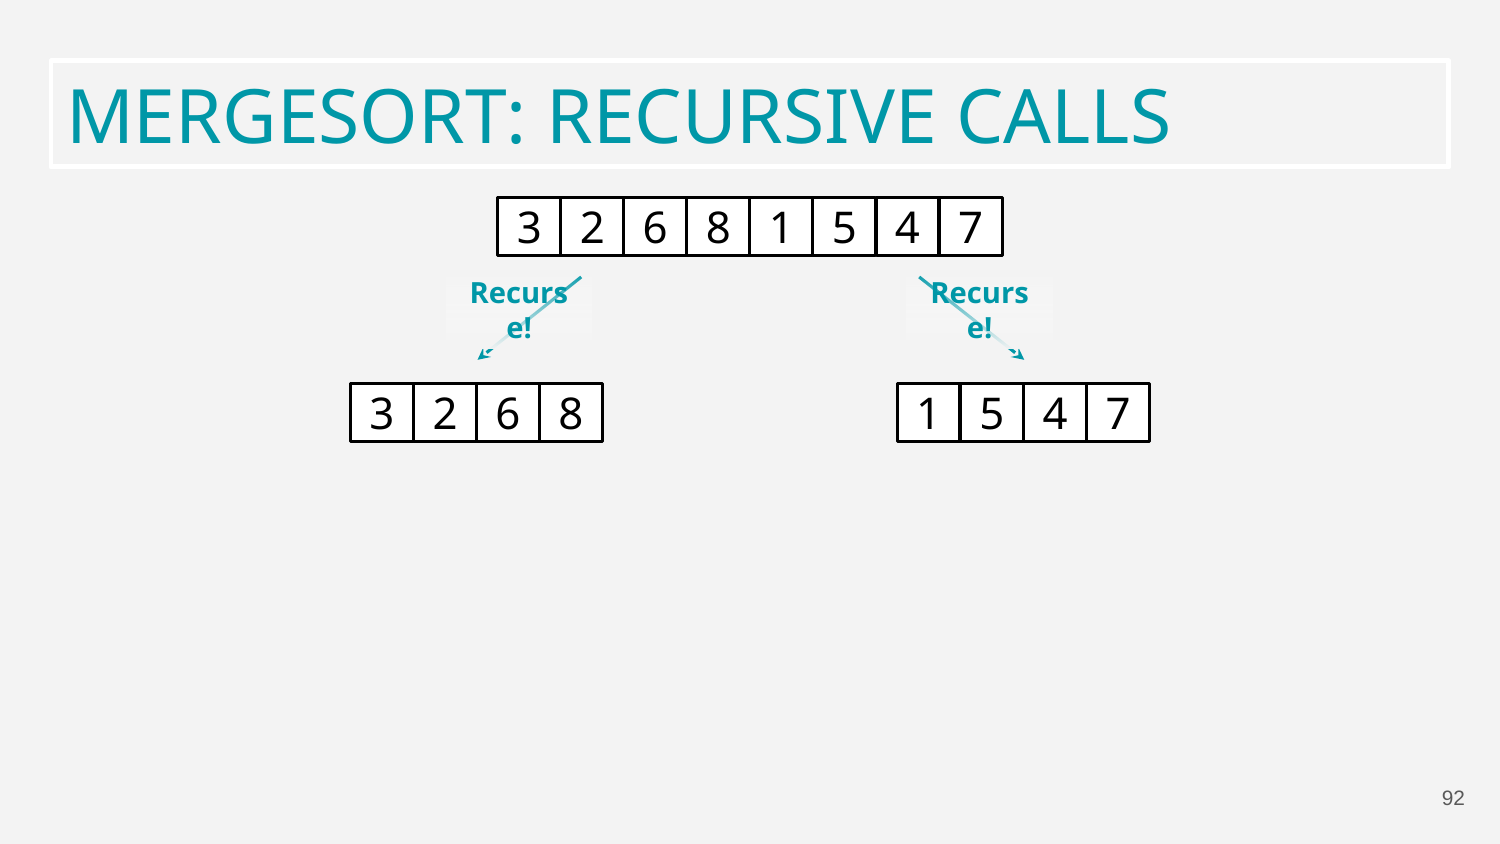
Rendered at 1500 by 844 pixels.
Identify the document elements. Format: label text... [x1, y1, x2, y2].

text_box 1 [897, 383, 960, 442]
text_box 5 [960, 383, 1023, 442]
slide_number 92 [1389, 764, 1480, 830]
text_box 6 [476, 383, 539, 442]
text_box 5 [812, 197, 876, 256]
text_box 2 [560, 197, 623, 256]
text_box 8 [539, 383, 603, 442]
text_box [918, 276, 1025, 361]
text_box Recurse! [906, 269, 1053, 349]
text_box 2 [413, 383, 476, 442]
title MERGESORT: RECURSIVE CALLS [51, 60, 1449, 167]
text_box 4 [1023, 383, 1086, 442]
text_box 6 [623, 197, 686, 256]
text_box 1 [749, 197, 812, 256]
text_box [477, 276, 582, 361]
text_box 7 [939, 197, 1003, 256]
text_box 3 [350, 383, 413, 442]
text_box 8 [686, 197, 749, 256]
text_box 3 [497, 197, 560, 256]
text_box 4 [876, 197, 939, 256]
text_box 7 [1086, 383, 1150, 442]
text_box Recurse! [446, 269, 592, 349]
